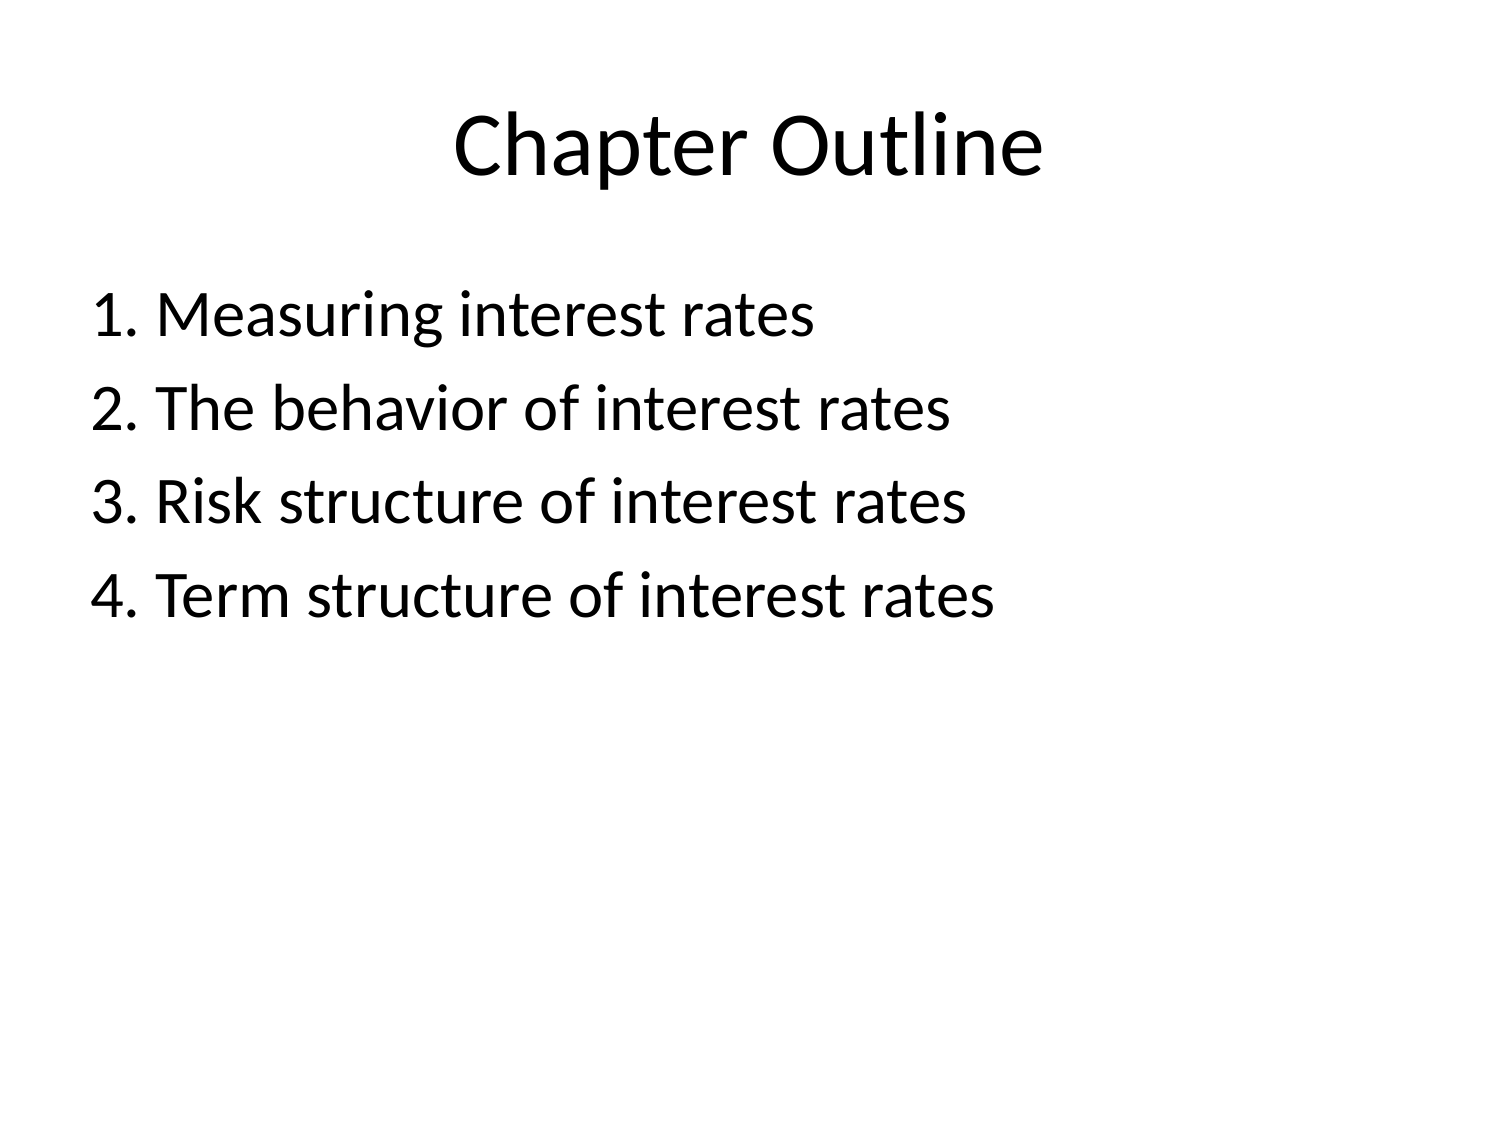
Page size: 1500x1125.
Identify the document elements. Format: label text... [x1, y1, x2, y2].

list 1. Measuring interest rates 2. The behavior of interest rates 3. Risk structure of interest rates 4. Term structure of interest rates [75, 262, 1425, 1005]
title Chapter Outline [75, 45, 1425, 233]
